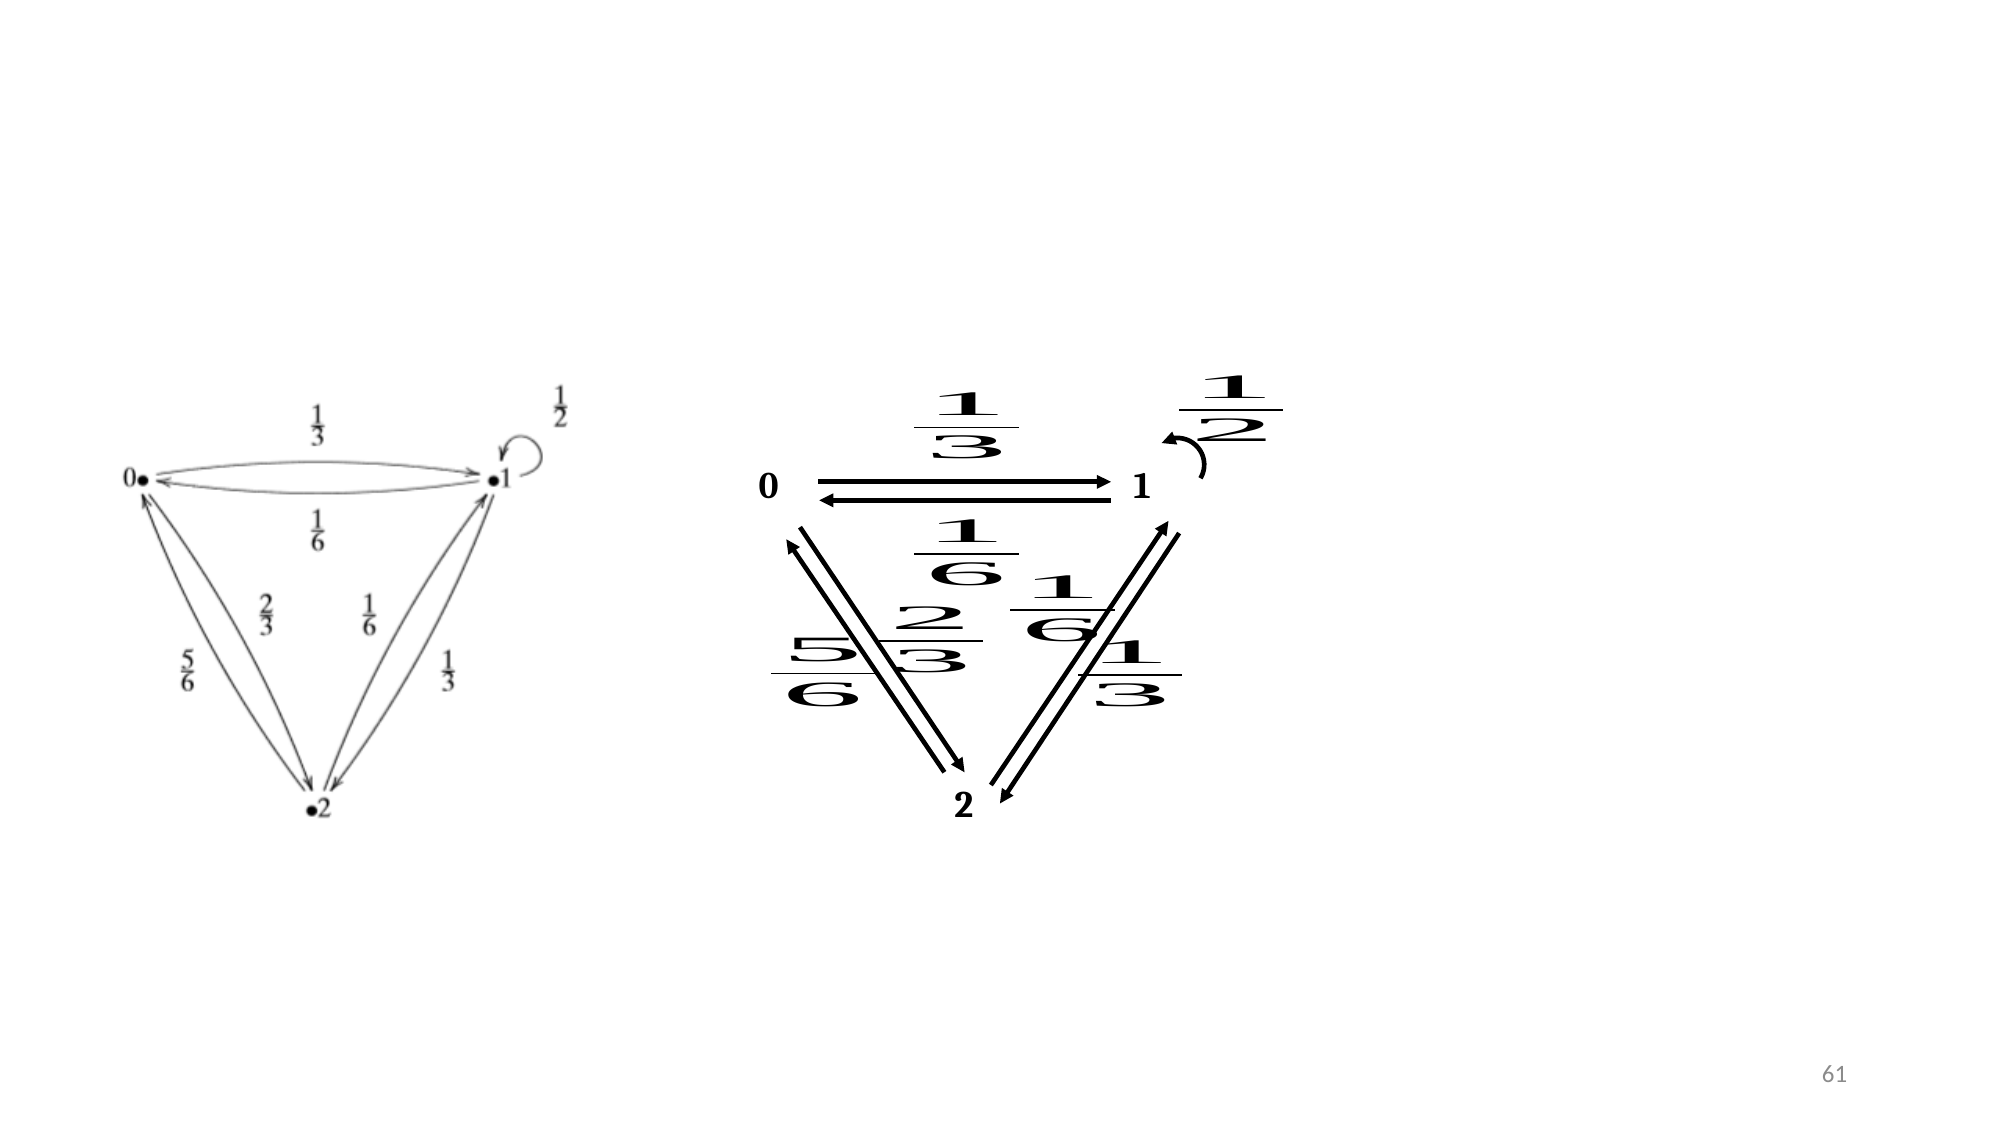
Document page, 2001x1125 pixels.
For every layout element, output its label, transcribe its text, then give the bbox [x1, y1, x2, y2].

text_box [799, 527, 965, 773]
text_box [1161, 432, 1205, 479]
text_box 1 [1118, 454, 1240, 514]
slide_number 61 [1412, 1042, 1863, 1103]
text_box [786, 539, 945, 773]
picture [100, 368, 593, 834]
text_box 0 [743, 454, 865, 514]
text_box 2 [939, 773, 1061, 833]
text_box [999, 532, 1180, 804]
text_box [990, 520, 1169, 786]
